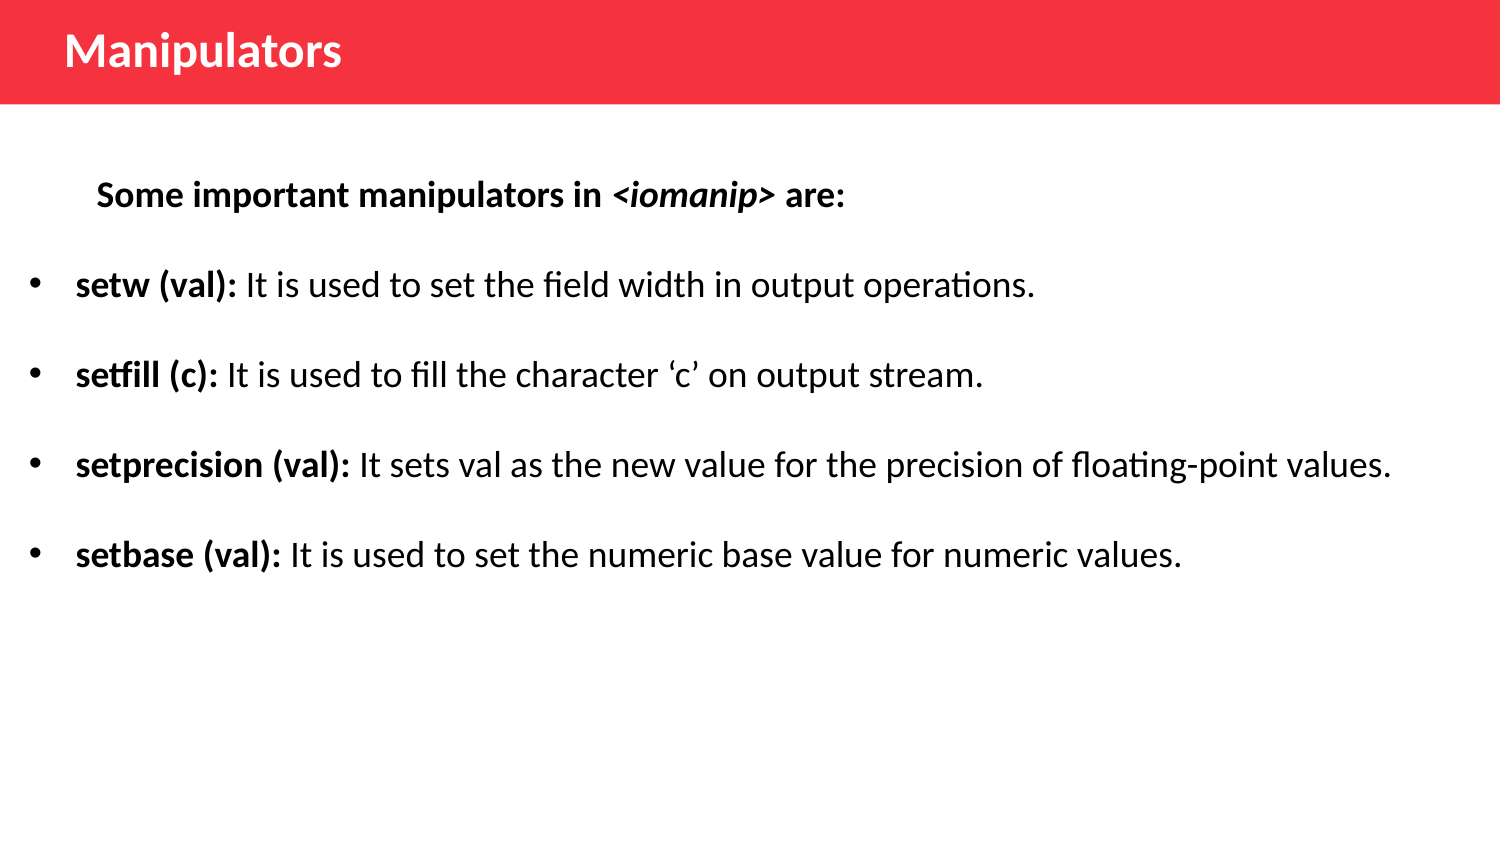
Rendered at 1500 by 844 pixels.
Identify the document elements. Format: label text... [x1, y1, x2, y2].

text_box Some important manipulators in <iomanip> are: setw (val): It is used to set the field width in output operations. setfill (c): It is used to fill the character ‘c’ on output stream. setprecision (val): It sets val as the new value for the precision of floating-point values. setbase (val): It is used to set the numeric base value for numeric values. [13, 110, 1483, 829]
text_box Manipulators [63, 15, 1203, 80]
text_box [0, 0, 1500, 105]
